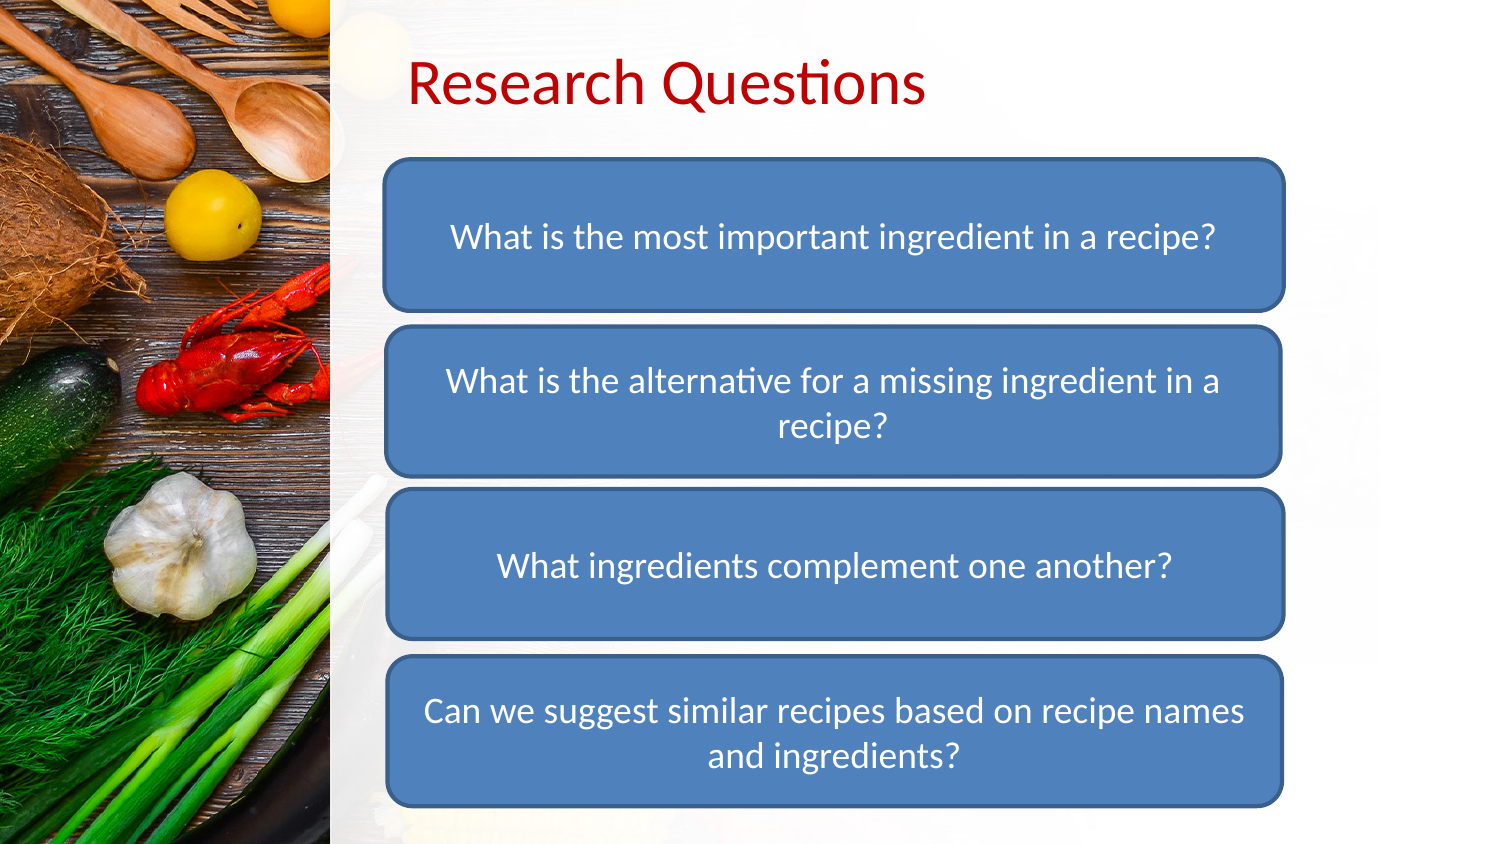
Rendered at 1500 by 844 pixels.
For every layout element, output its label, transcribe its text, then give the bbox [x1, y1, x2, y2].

list [399, 221, 1427, 773]
text_box Research Questions [392, 31, 1420, 126]
text_box What is the alternative for a missing ingredient in a recipe? [384, 324, 1283, 479]
text_box What ingredients complement one another? [385, 486, 1286, 642]
text_box Can we suggest similar recipes based on recipe names and ingredients? [385, 654, 1285, 809]
picture [0, 0, 1500, 844]
text_box What is the most important ingredient in a recipe? [382, 157, 1286, 313]
